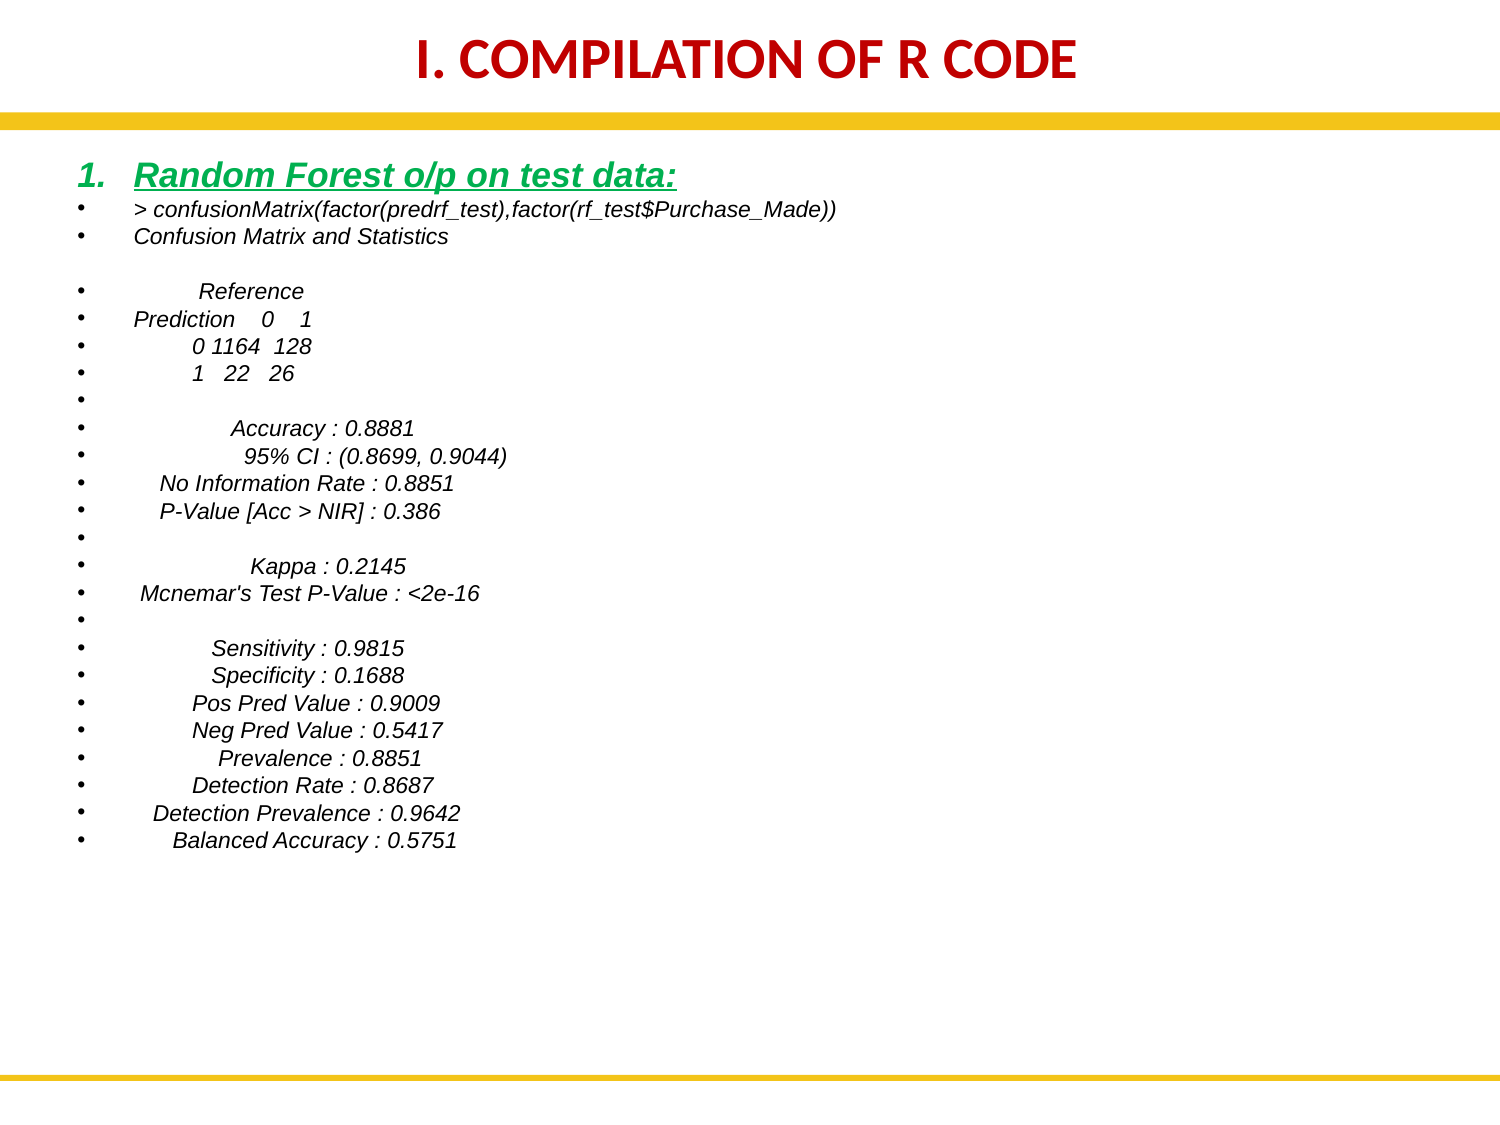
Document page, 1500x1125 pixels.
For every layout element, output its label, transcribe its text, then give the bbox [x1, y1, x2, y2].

text_box Random Forest o/p on test data: > confusionMatrix(factor(predrf_test),factor(rf_test$Purchase_Made)) Confusion Matrix and Statistics Reference Prediction 0 1 0 1164 128 1 22 26 Accuracy : 0.8881 95% CI : (0.8699, 0.9044) No Information Rate : 0.8851 P-Value [Acc > NIR] : 0.386 Kappa : 0.2145 Mcnemar's Test P-Value : <2e-16 Sensitivity : 0.9815 Specificity : 0.1688 Pos Pred Value : 0.9009 Neg Pred Value : 0.5417 Prevalence : 0.8851 Detection Rate : 0.8687 Detection Prevalence : 0.9642 Balanced Accuracy : 0.5751 [62, 144, 1300, 861]
text_box [0, 1073, 1500, 1083]
text_box [0, 110, 1500, 132]
text_box I. COMPILATION OF R CODE [400, 12, 1094, 98]
